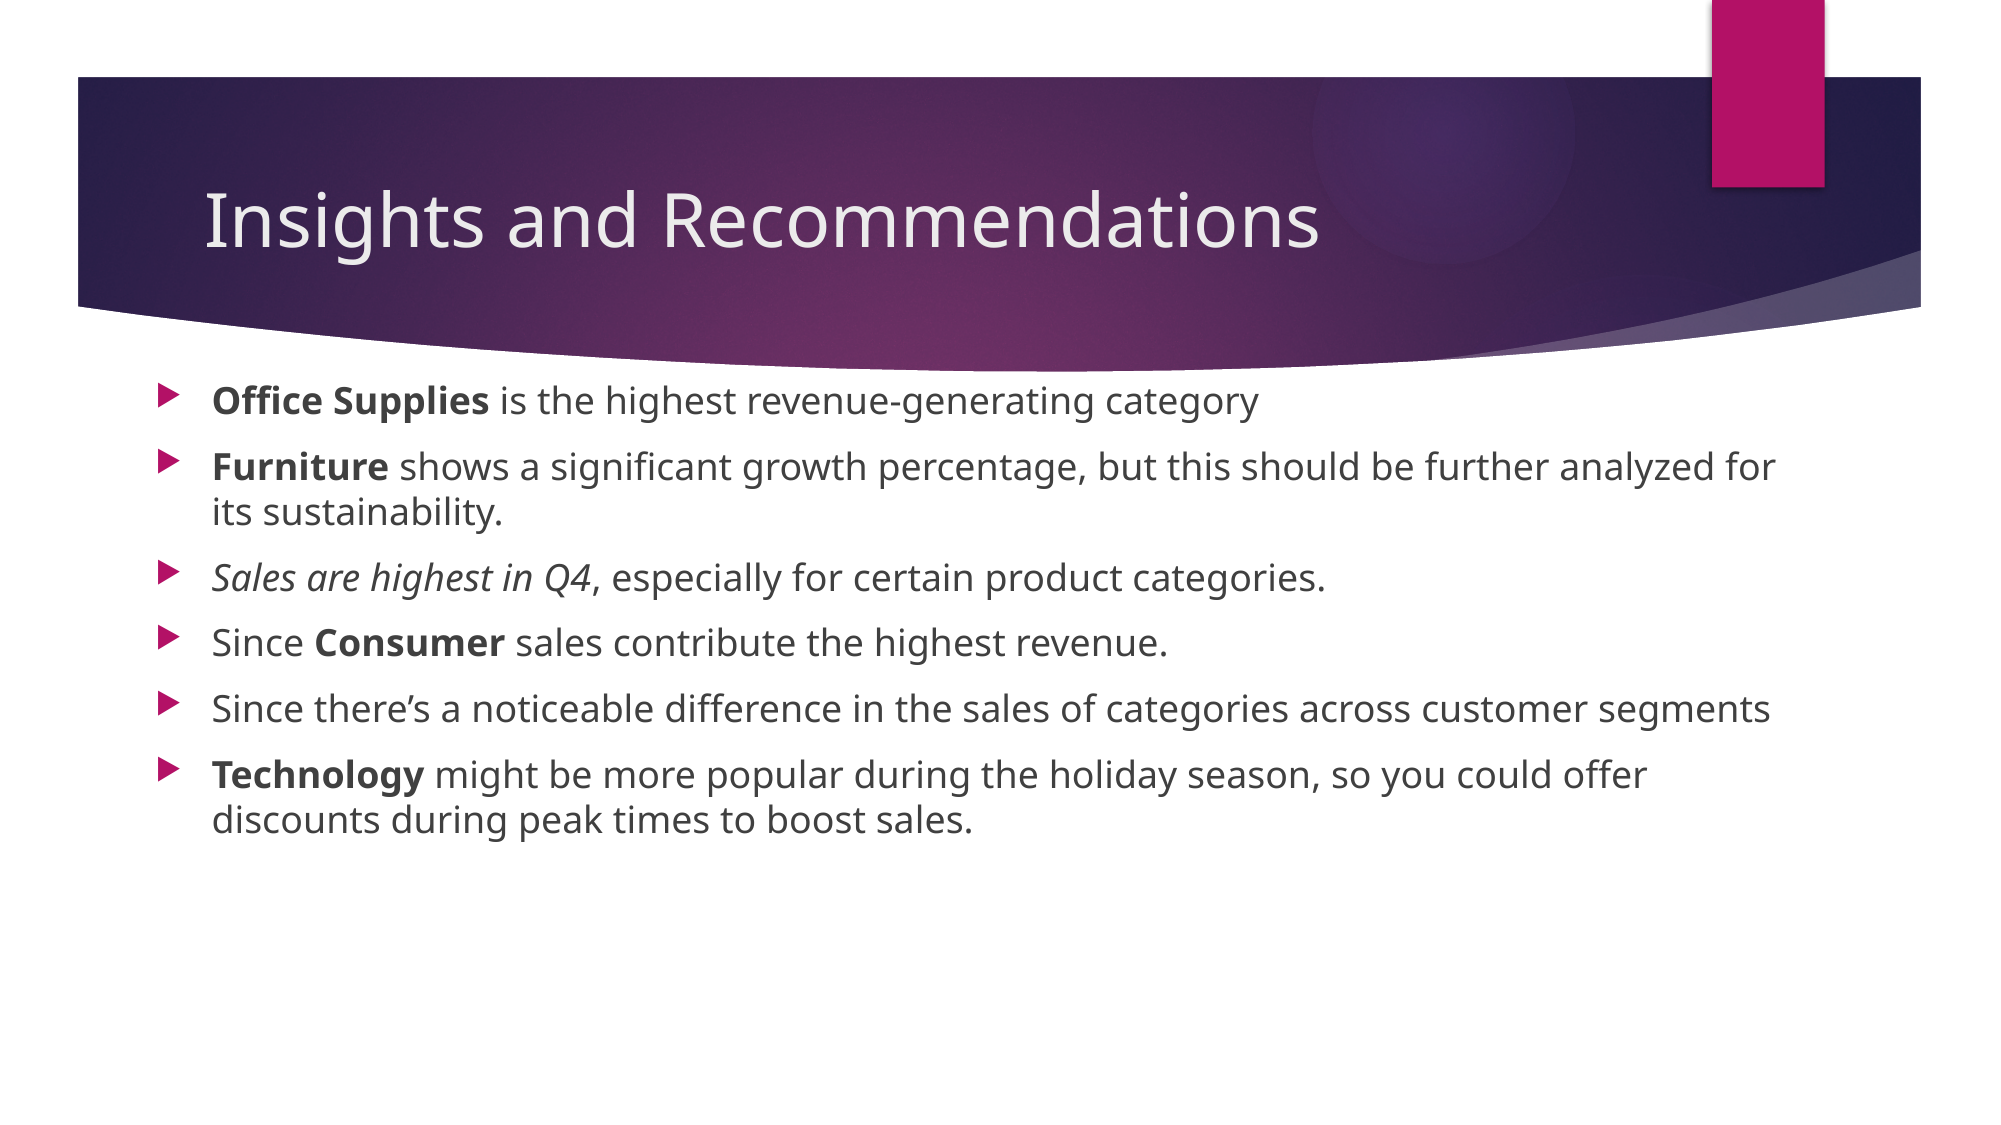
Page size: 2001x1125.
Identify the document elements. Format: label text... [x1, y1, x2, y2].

list Office Supplies is the highest revenue-generating category Furniture shows a significant growth percentage, but this should be further analyzed for its sustainability. Sales are highest in Q4, especially for certain product categories. Since Consumer sales contribute the highest revenue. Since there’s a noticeable difference in the sales of categories across customer segments Technology might be more popular during the holiday season, so you could offer discounts during peak times to boost sales. [140, 369, 1828, 988]
title Insights and Recommendations [189, 159, 1627, 276]
